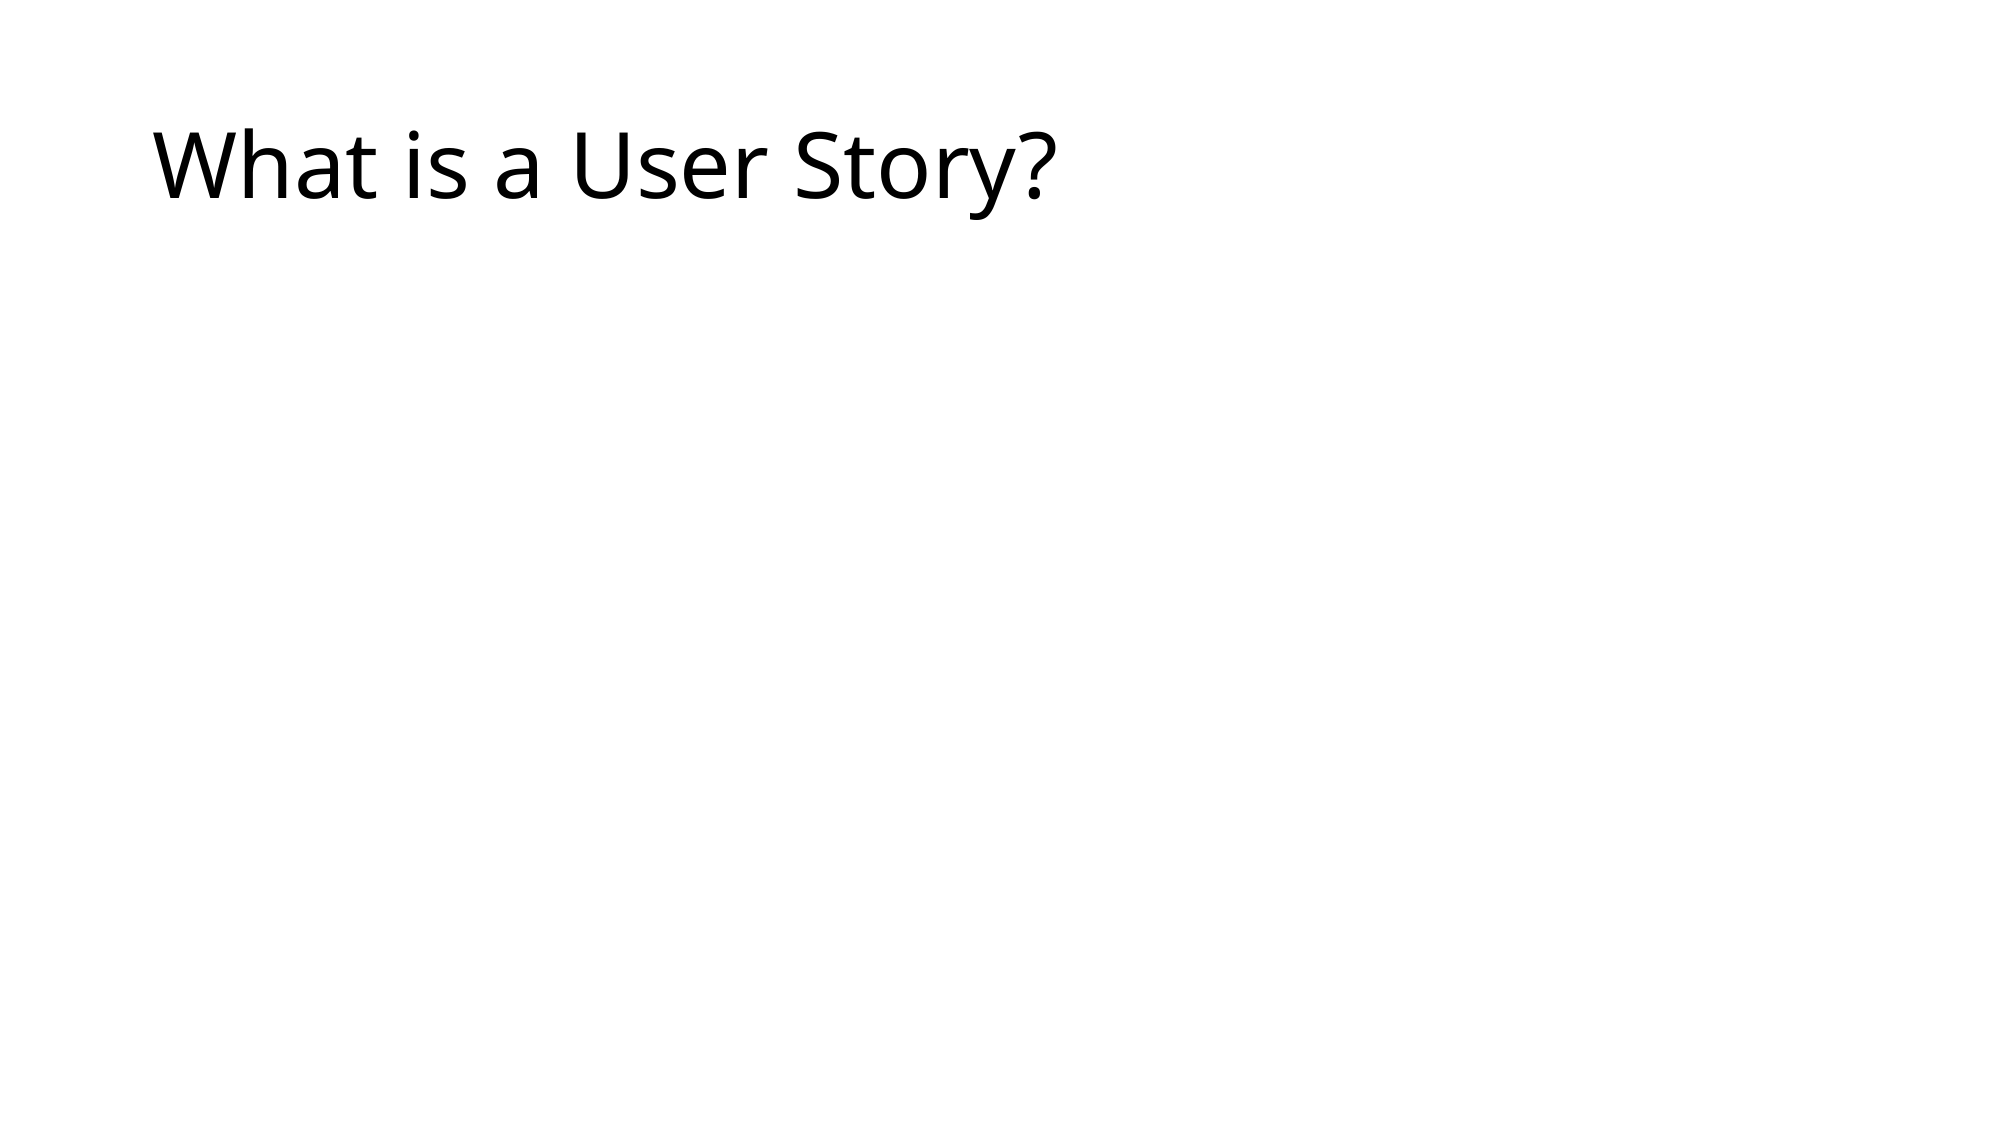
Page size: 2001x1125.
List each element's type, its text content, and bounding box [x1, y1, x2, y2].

title What is a User Story? [137, 59, 1863, 278]
